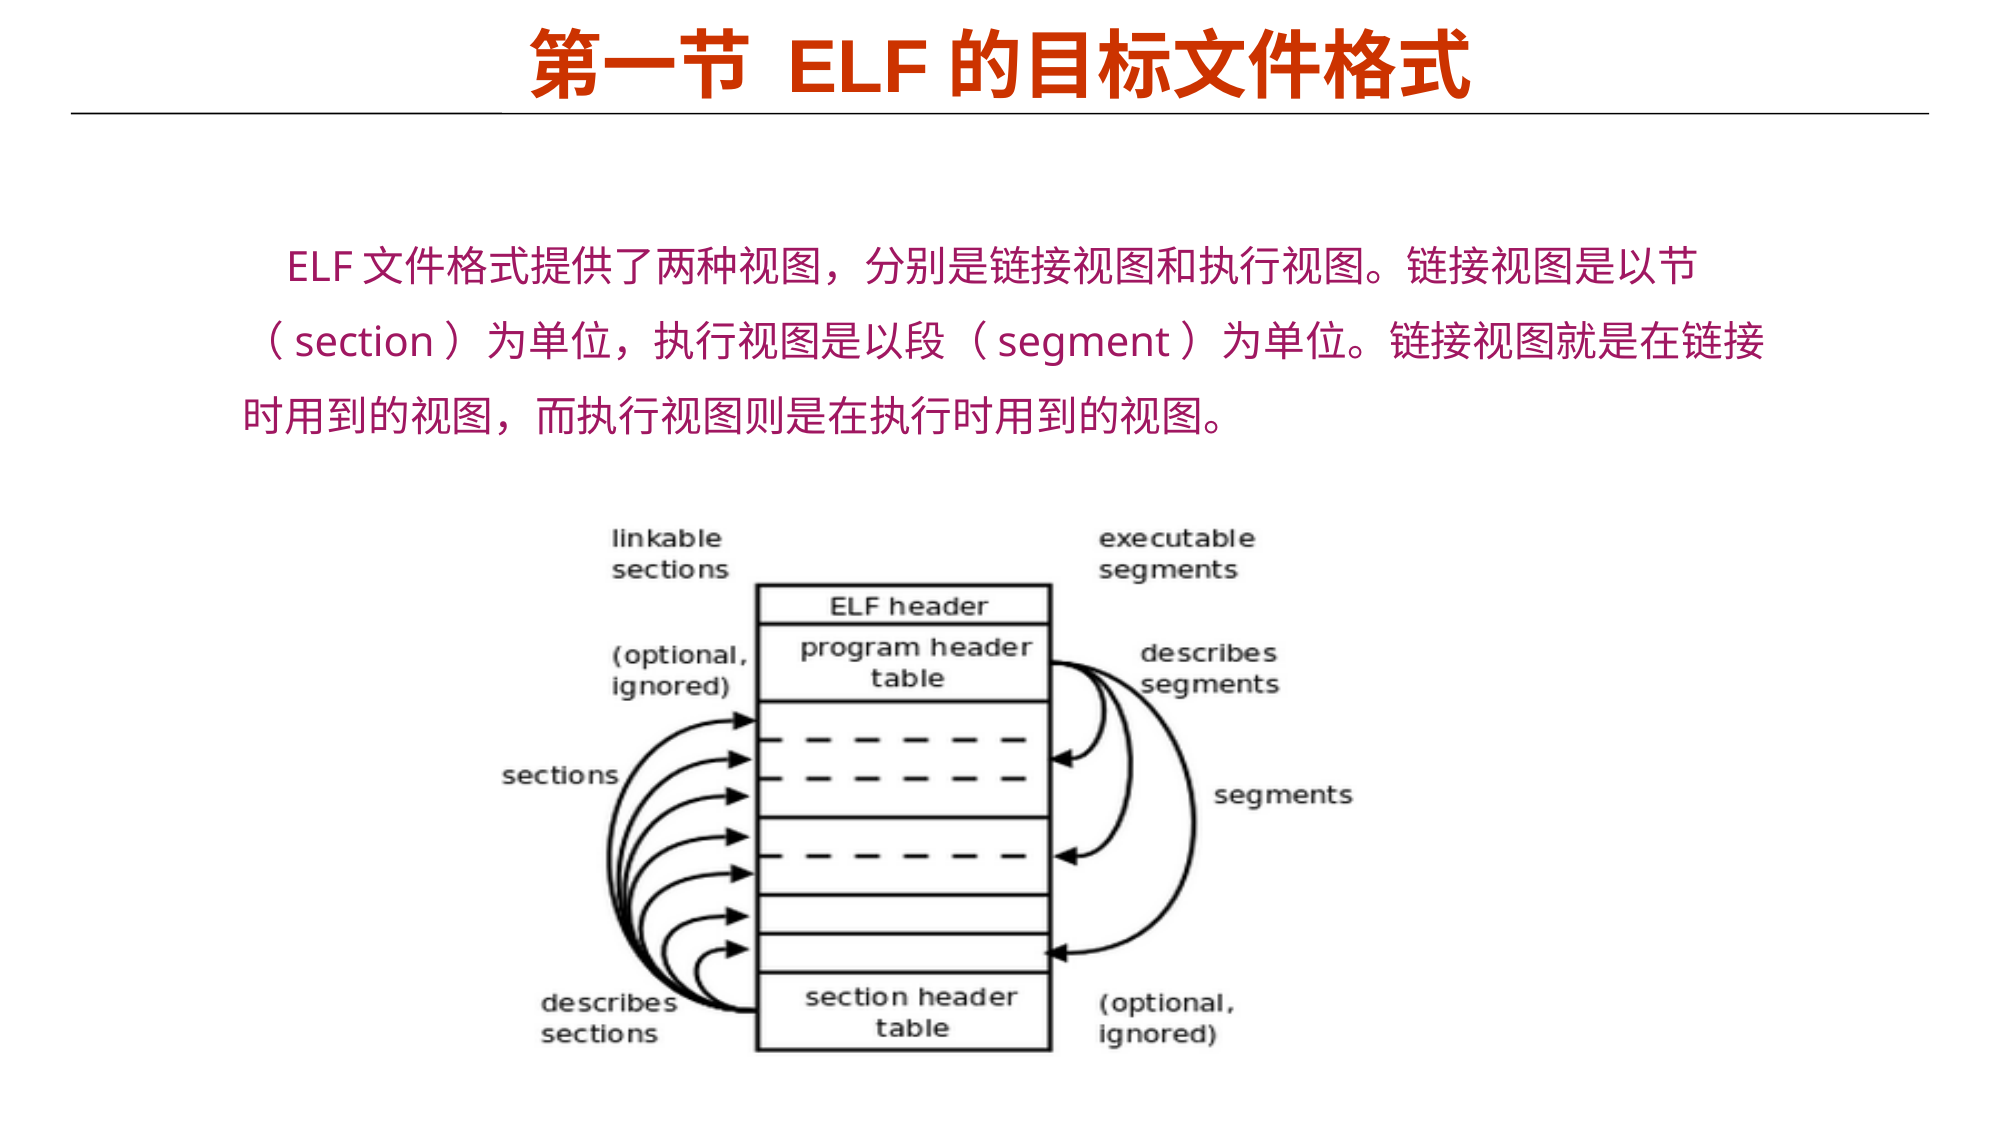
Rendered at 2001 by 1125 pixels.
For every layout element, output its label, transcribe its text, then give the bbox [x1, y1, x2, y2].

title 第一节 ELF的目标文件格式 [324, 16, 1675, 109]
text_box ELF文件格式提供了两种视图，分别是链接视图和执行视图。链接视图是以节（section）为单位，执行视图是以段（segment）为单位。链接视图就是在链接时用到的视图，而执行视图则是在执行时用到的视图。 [228, 141, 1816, 1109]
picture [460, 493, 1403, 1077]
